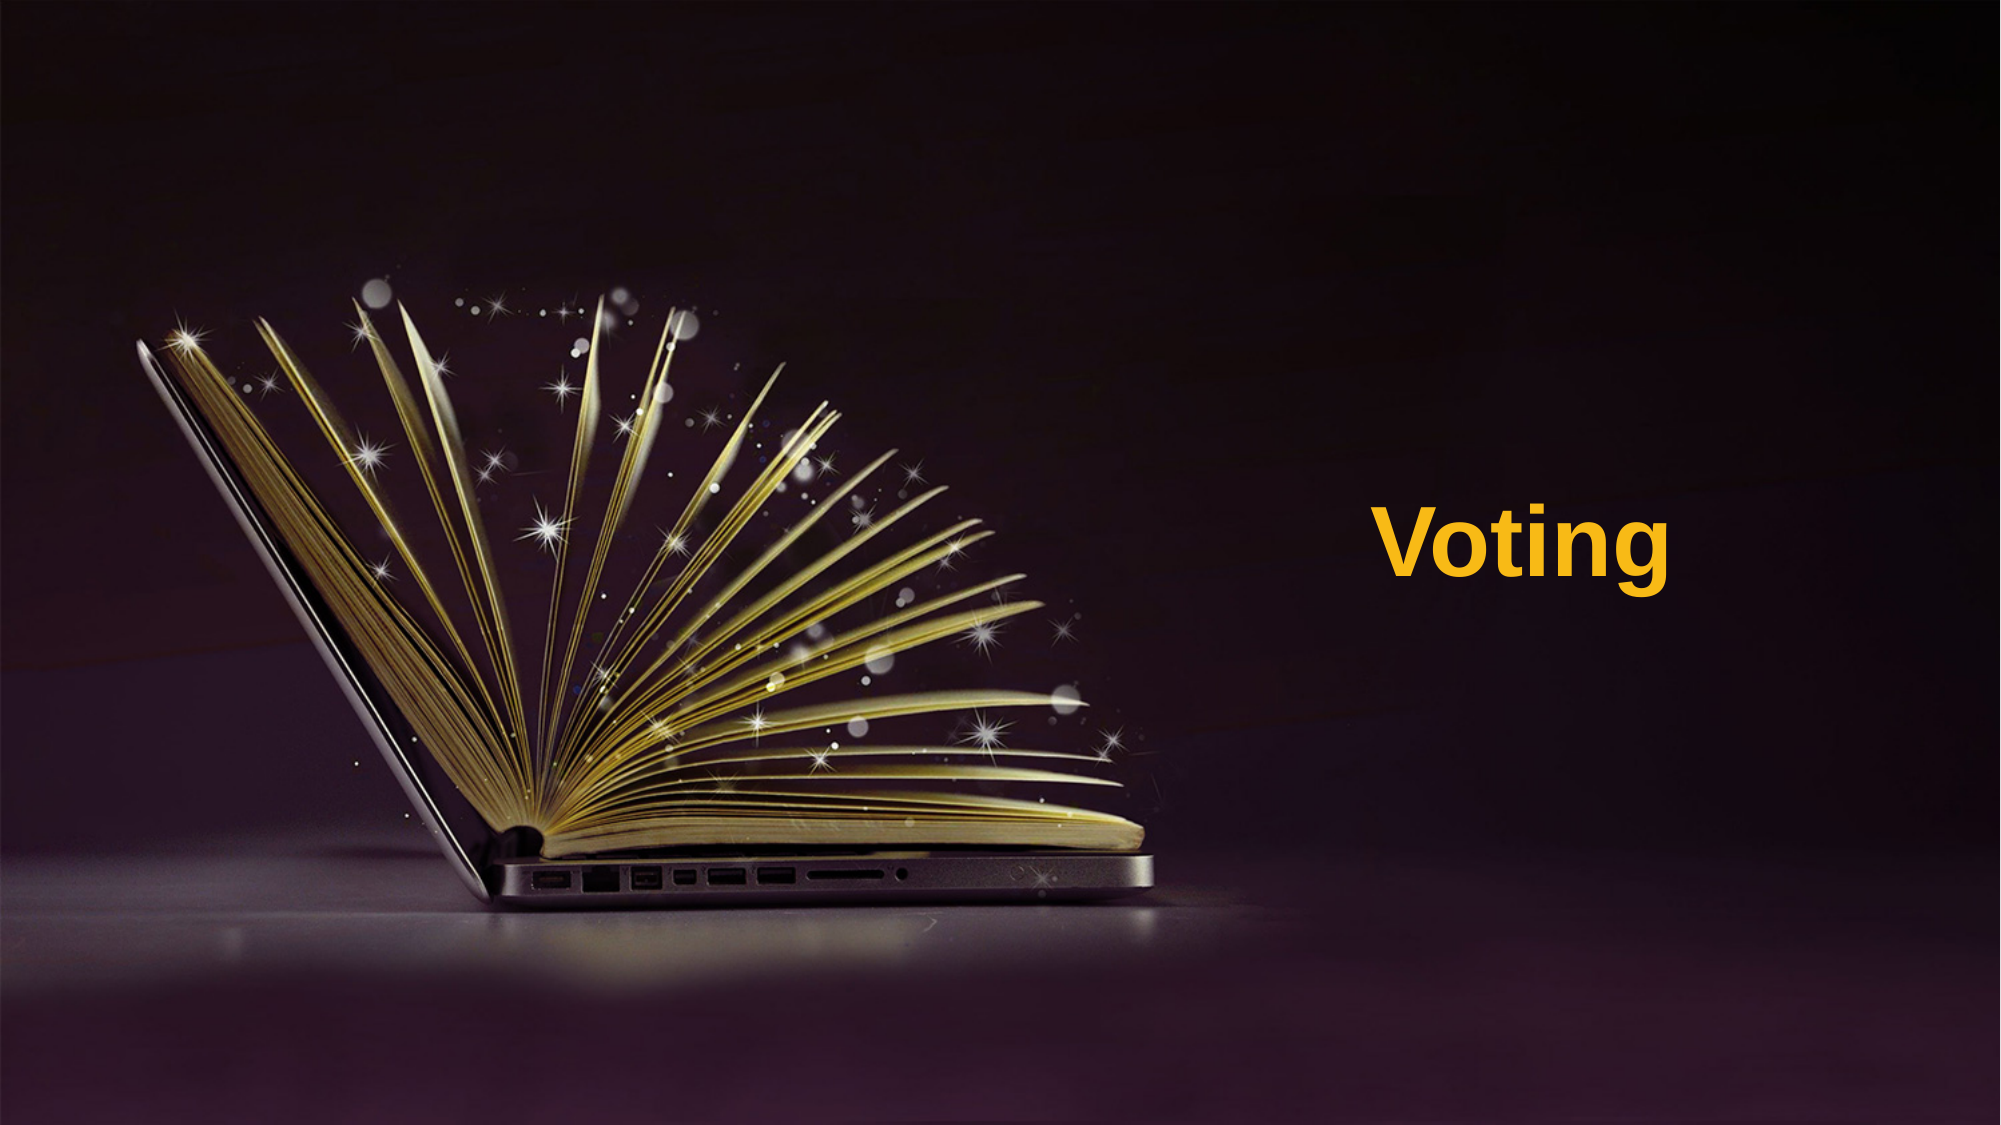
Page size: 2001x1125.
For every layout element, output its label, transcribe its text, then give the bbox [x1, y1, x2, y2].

text_box Voting [1130, 469, 1914, 605]
picture [0, 0, 2001, 1125]
